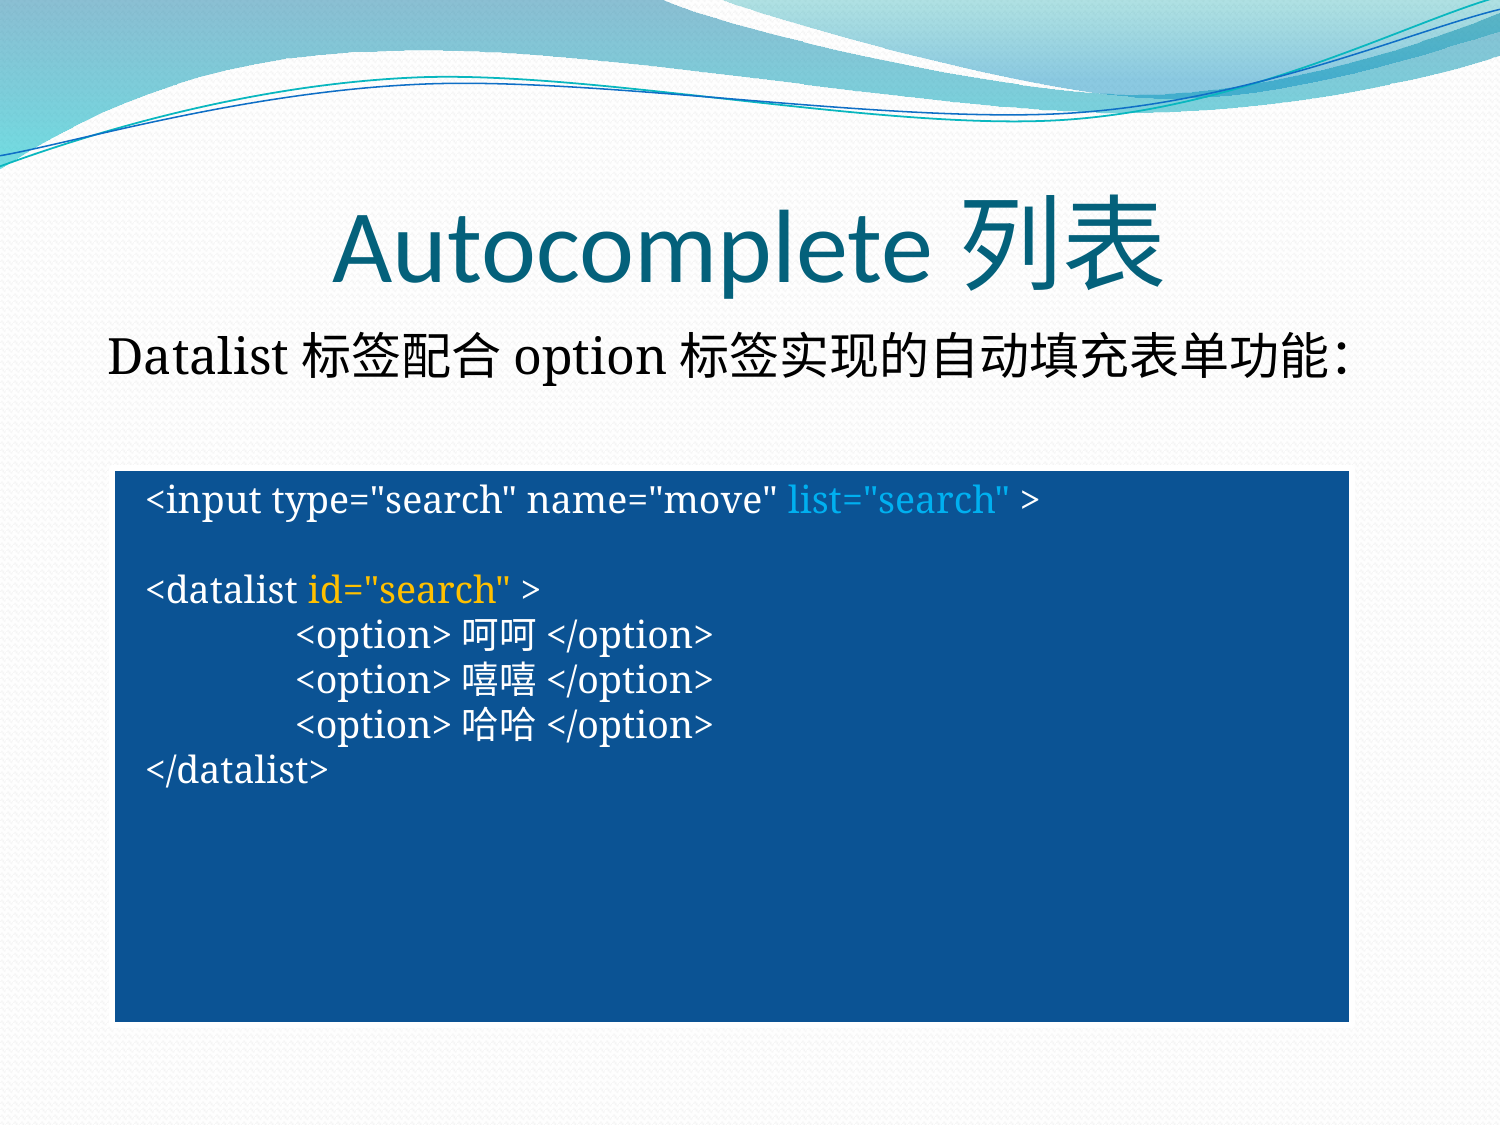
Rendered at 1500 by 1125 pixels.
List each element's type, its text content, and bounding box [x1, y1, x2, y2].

list Datalist标签配合option标签实现的自动填充表单功能： [75, 317, 1425, 1038]
text_box <input type="search" name="move" list="search" > <datalist id="search" > <option>呵呵</option> <option>嘻嘻</option> <option>哈哈</option> </datalist> [109, 465, 1355, 1028]
title Autocomplete列表 [75, 115, 1425, 303]
